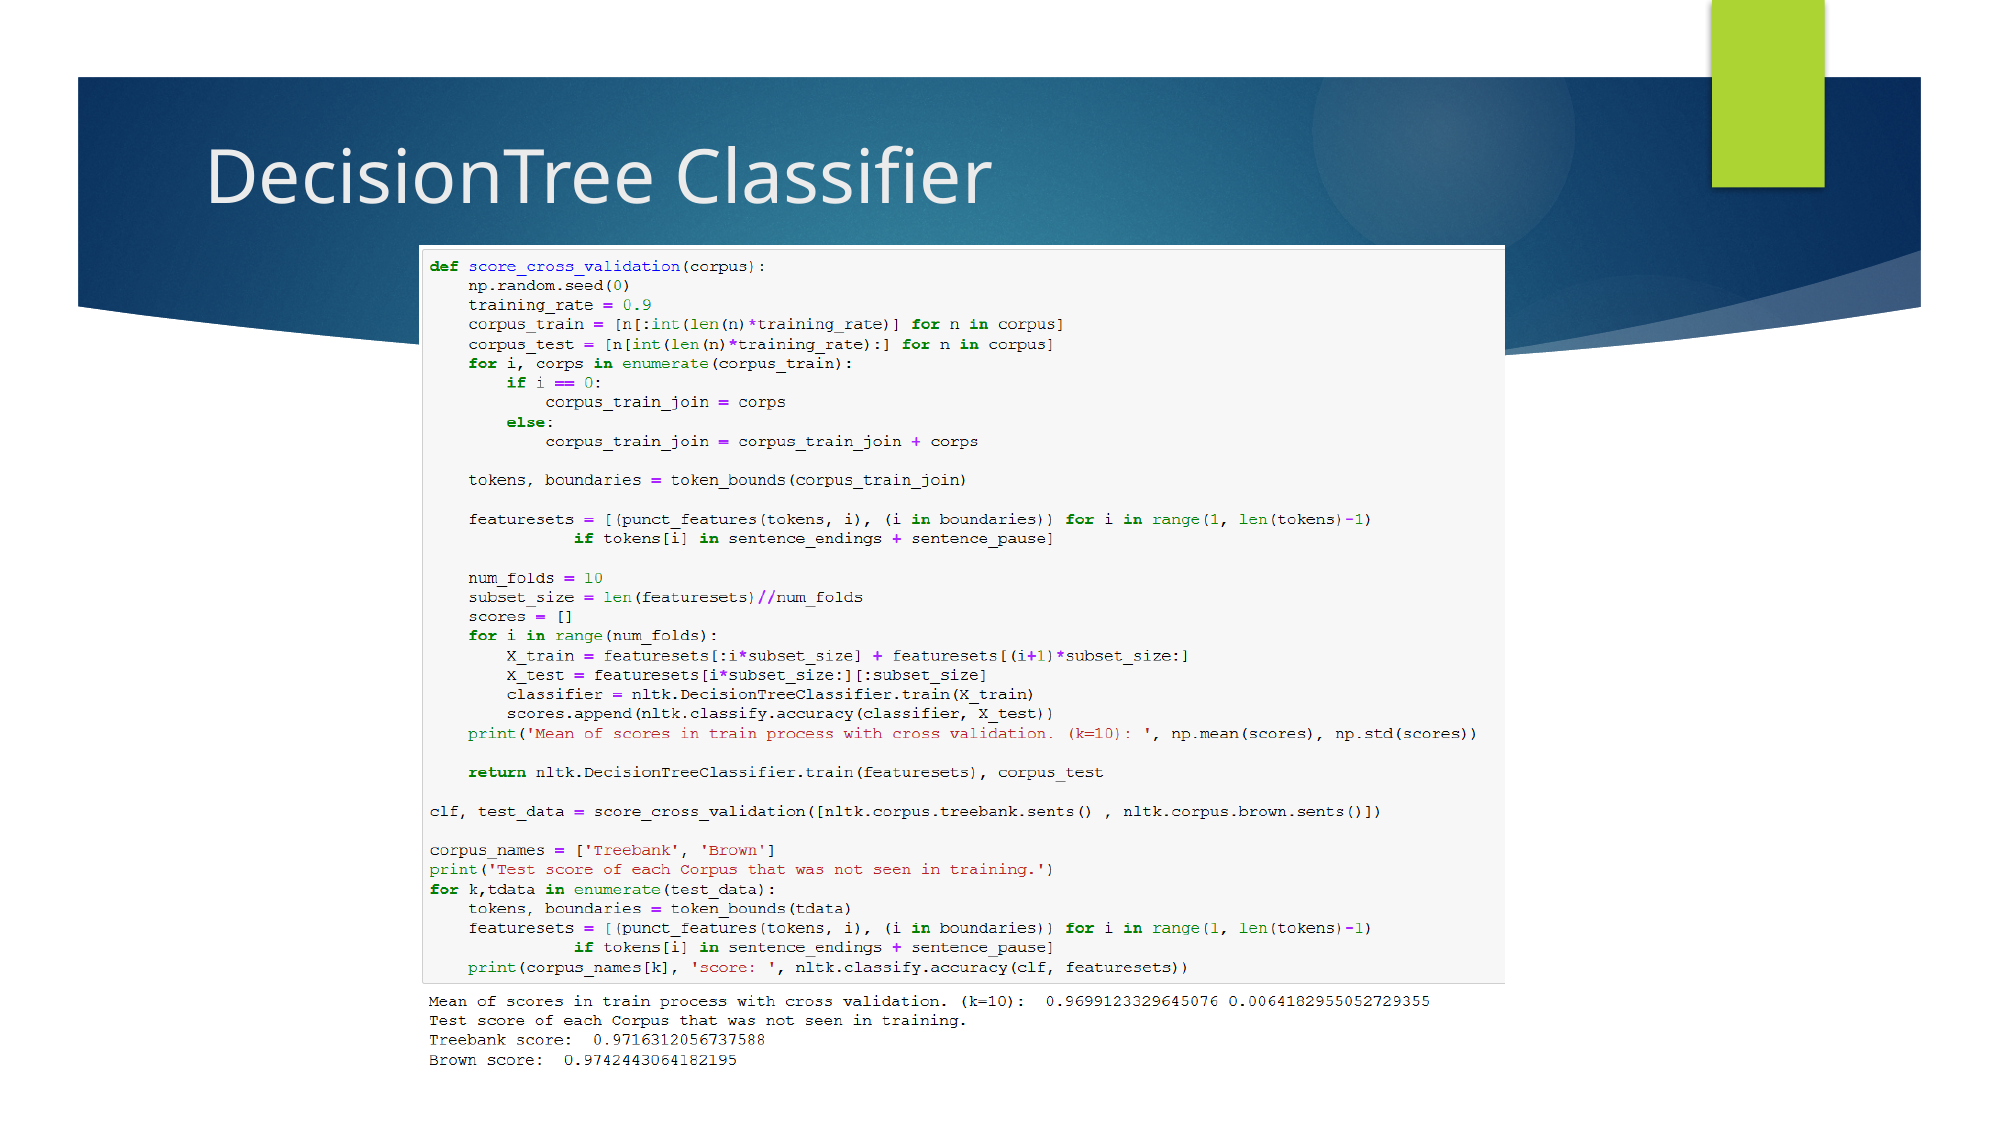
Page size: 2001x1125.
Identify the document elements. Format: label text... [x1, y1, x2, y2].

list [419, 245, 1505, 1078]
title DecisionTree Classifier [189, 115, 1627, 232]
